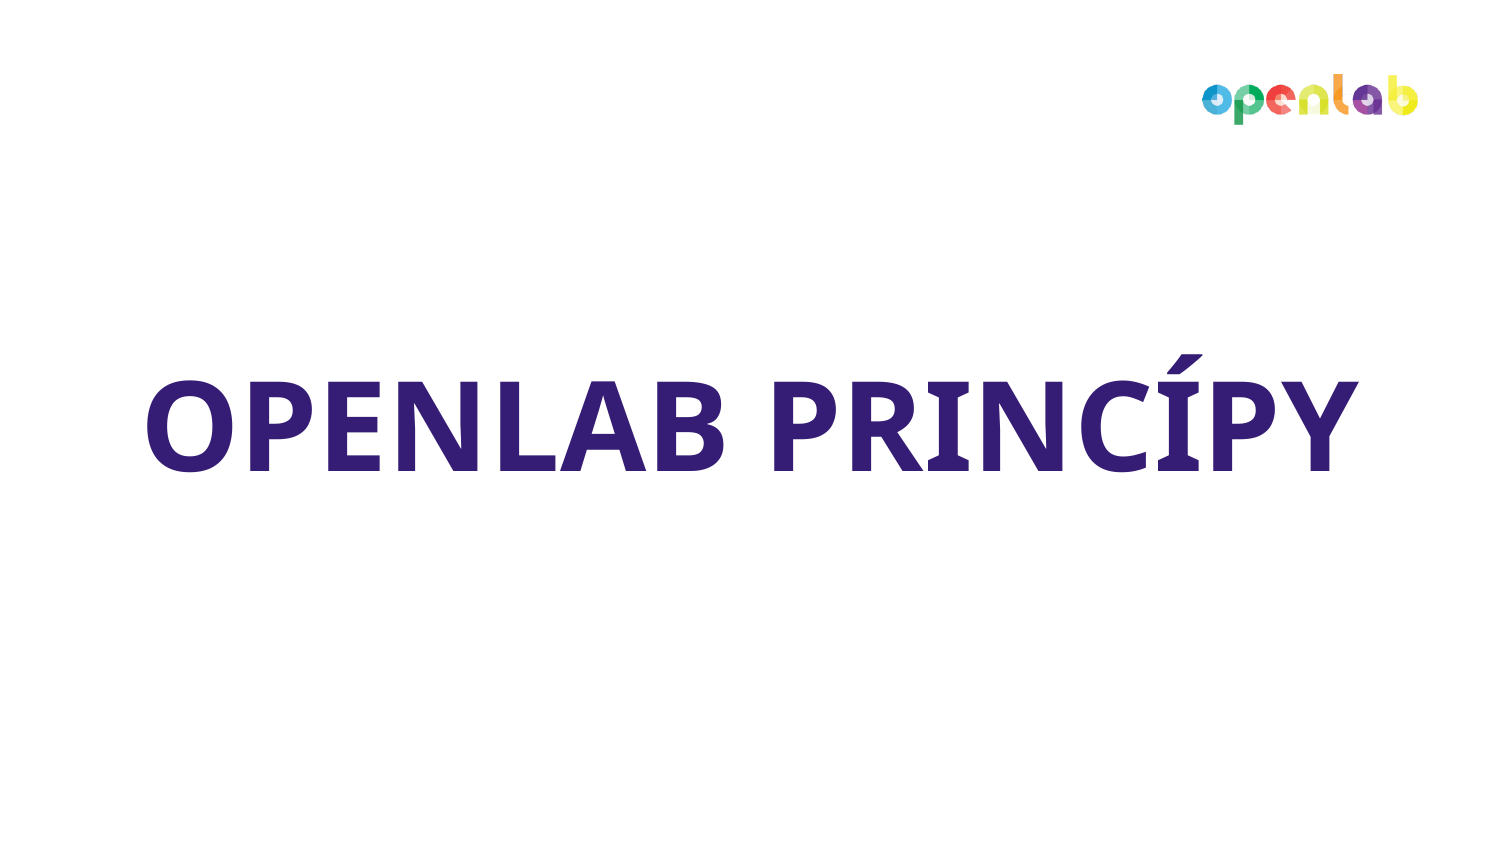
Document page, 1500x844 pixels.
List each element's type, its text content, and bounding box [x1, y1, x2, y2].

text_box OPENLAB PRINCÍPY [0, 285, 1500, 559]
picture [1201, 73, 1419, 125]
